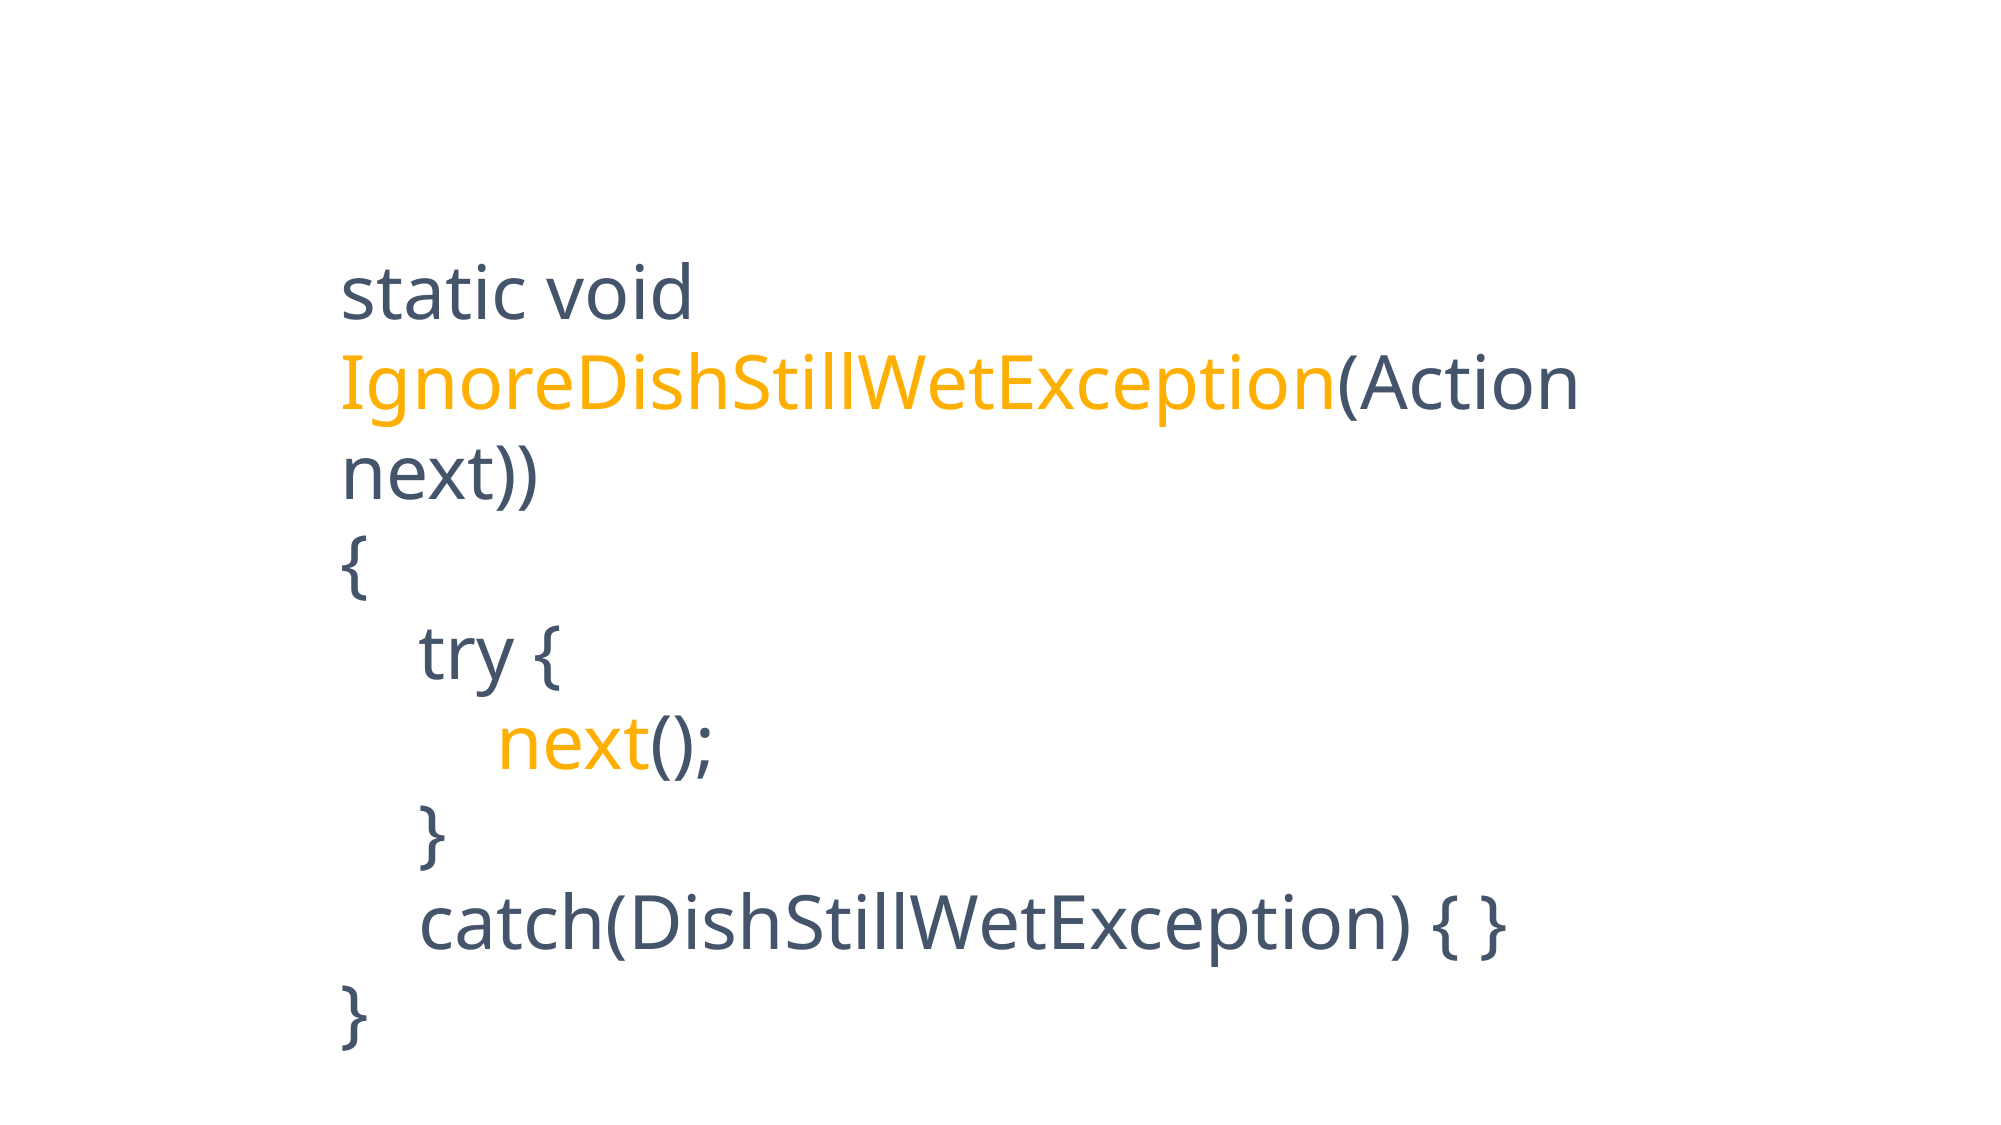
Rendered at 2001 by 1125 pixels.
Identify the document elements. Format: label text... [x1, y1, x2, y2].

text_box static void IgnoreDishStillWetException(Action next)) { try { next(); } catch(DishStillWetException) { } } [325, 236, 1675, 1062]
